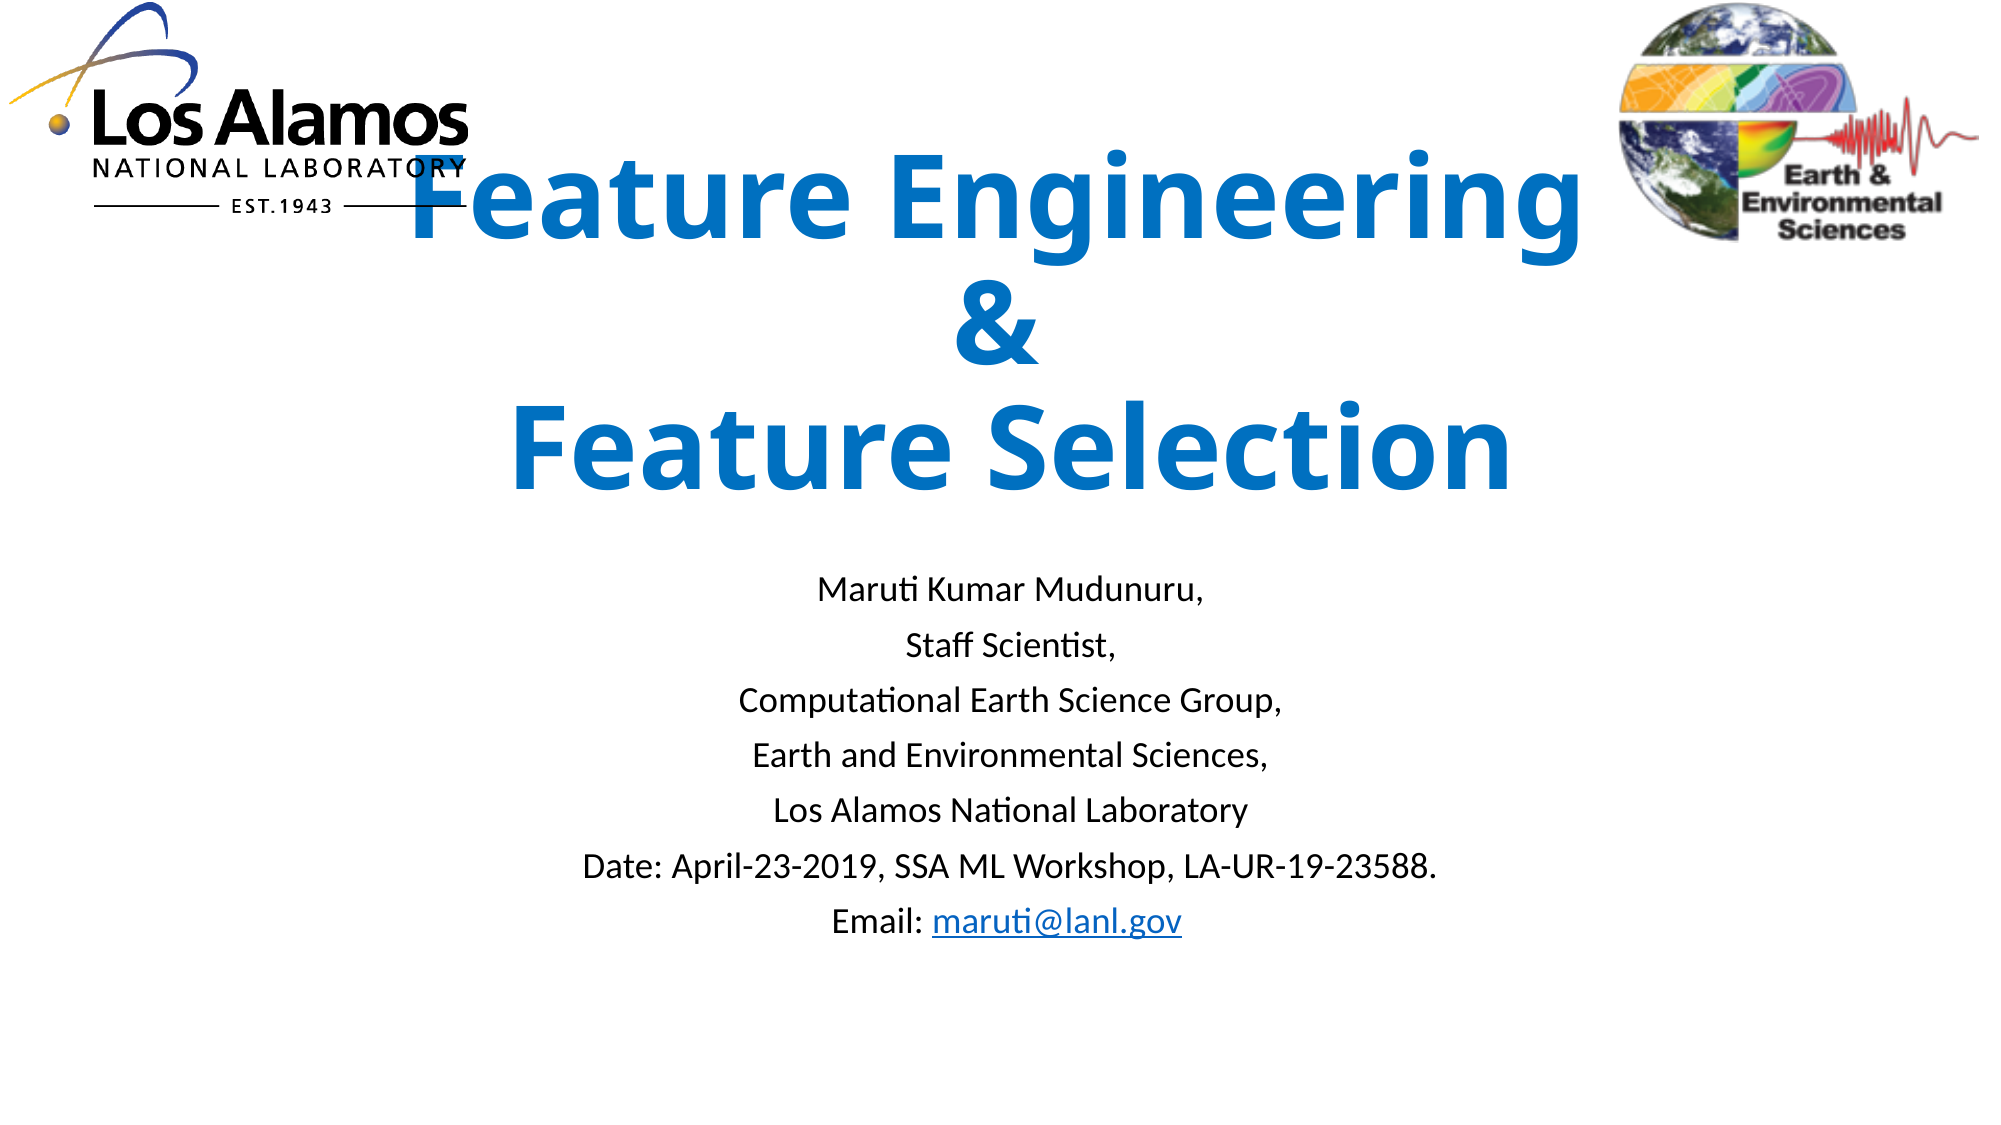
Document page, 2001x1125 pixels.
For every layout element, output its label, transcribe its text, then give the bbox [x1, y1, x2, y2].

title Feature Engineering & Feature Selection [261, 130, 1762, 523]
picture [9, 2, 468, 213]
picture [1618, 2, 1979, 243]
subtitle Maruti Kumar Mudunuru, Staff Scientist, Computational Earth Science Group, Earth and Environmental Sciences, Los Alamos National Laboratory Date: April-23-2019, SSA ML Workshop, LA-UR-19-23588. Email: maruti@lanl.gov [249, 562, 1773, 955]
